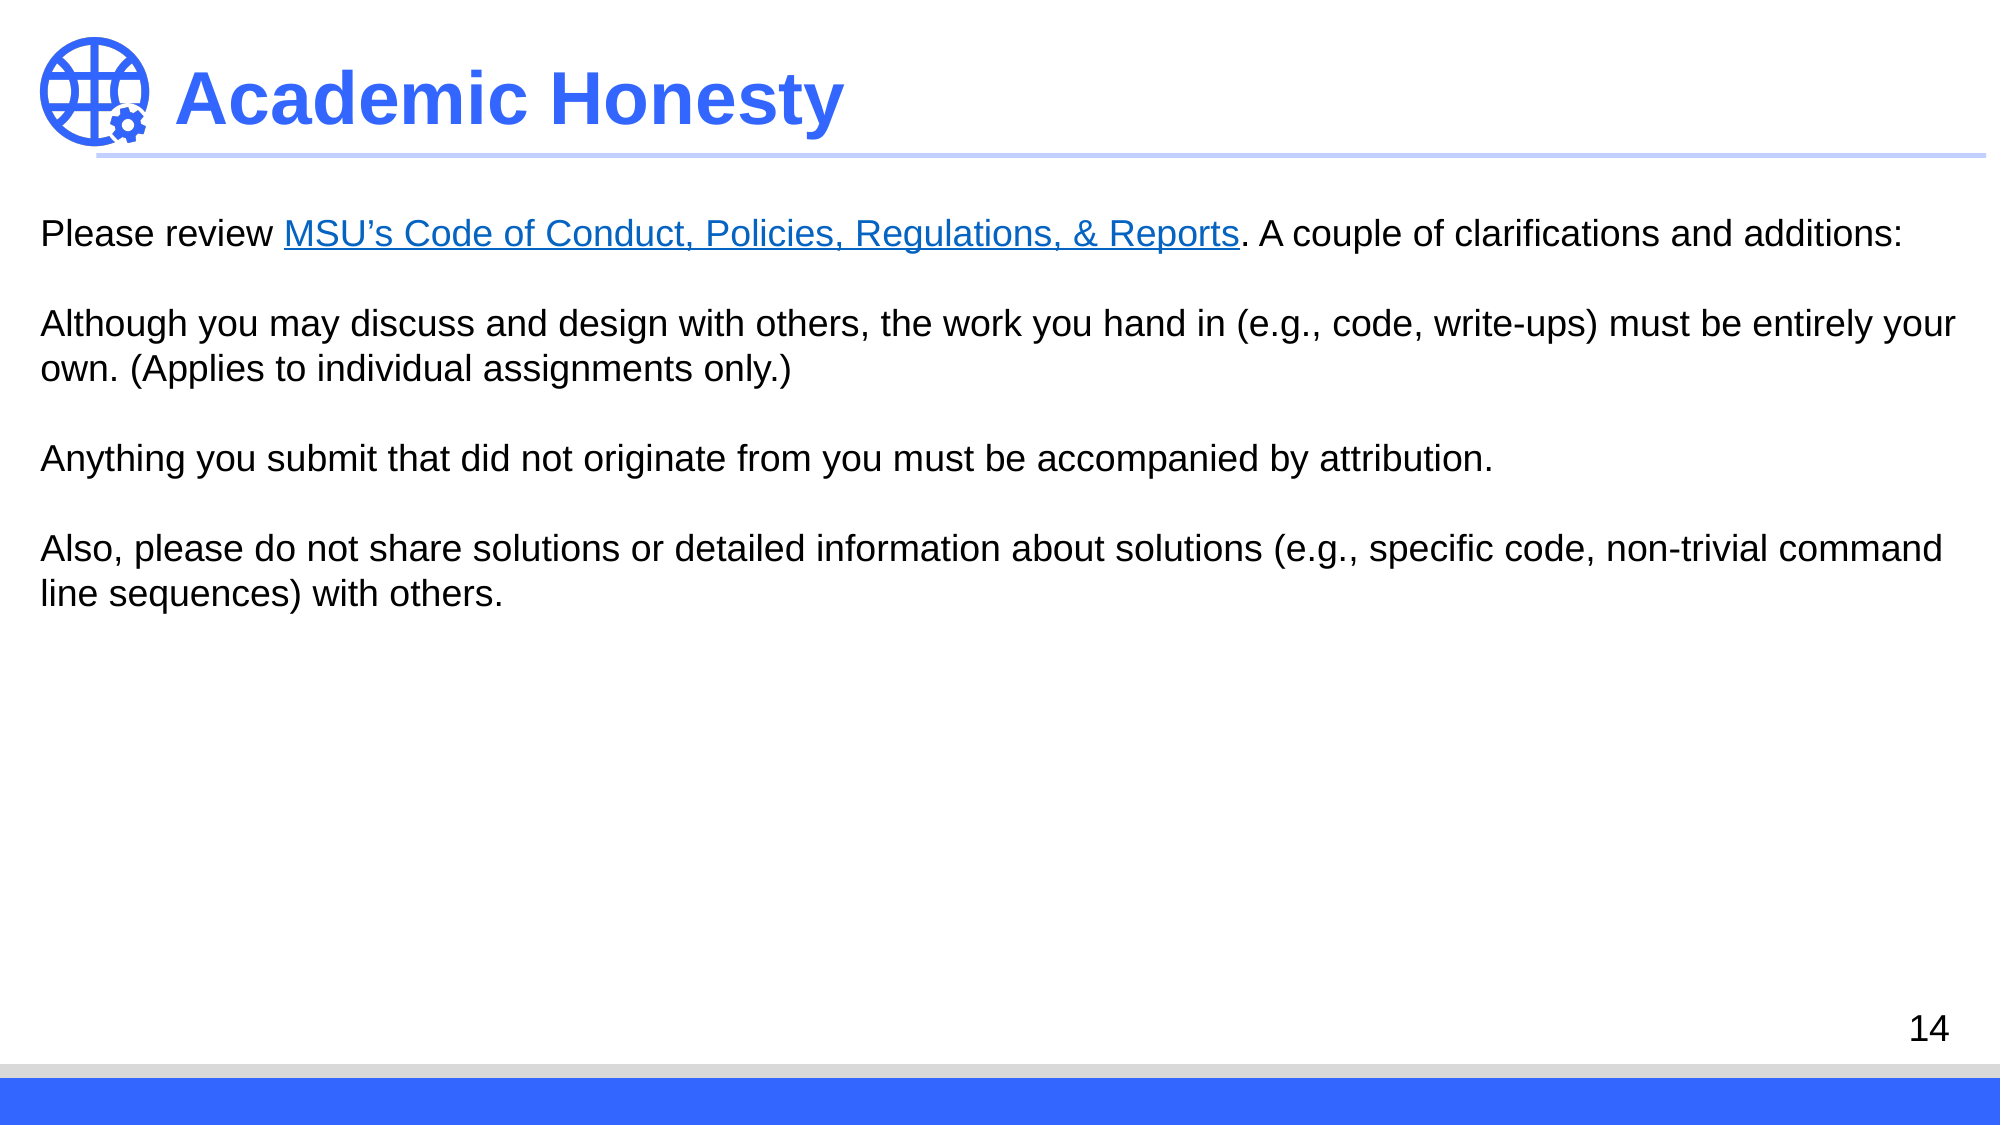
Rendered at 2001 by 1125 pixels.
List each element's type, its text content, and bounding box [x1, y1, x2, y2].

text_box Please review MSU’s Code of Conduct, Policies, Regulations, & Reports. A couple of clarifications and additions: Although you may discuss and design with others, the work you hand in (e.g., code, write-ups) must be entirely your own. (Applies to individual assignments only.) Anything you submit that did not originate from you must be accompanied by attribution. Also, please do not share solutions or detailed information about solutions (e.g., specific code, non-trivial command line sequences) with others. [25, 201, 1983, 622]
text_box Academic Honesty [159, 52, 1866, 125]
picture [32, 29, 157, 154]
